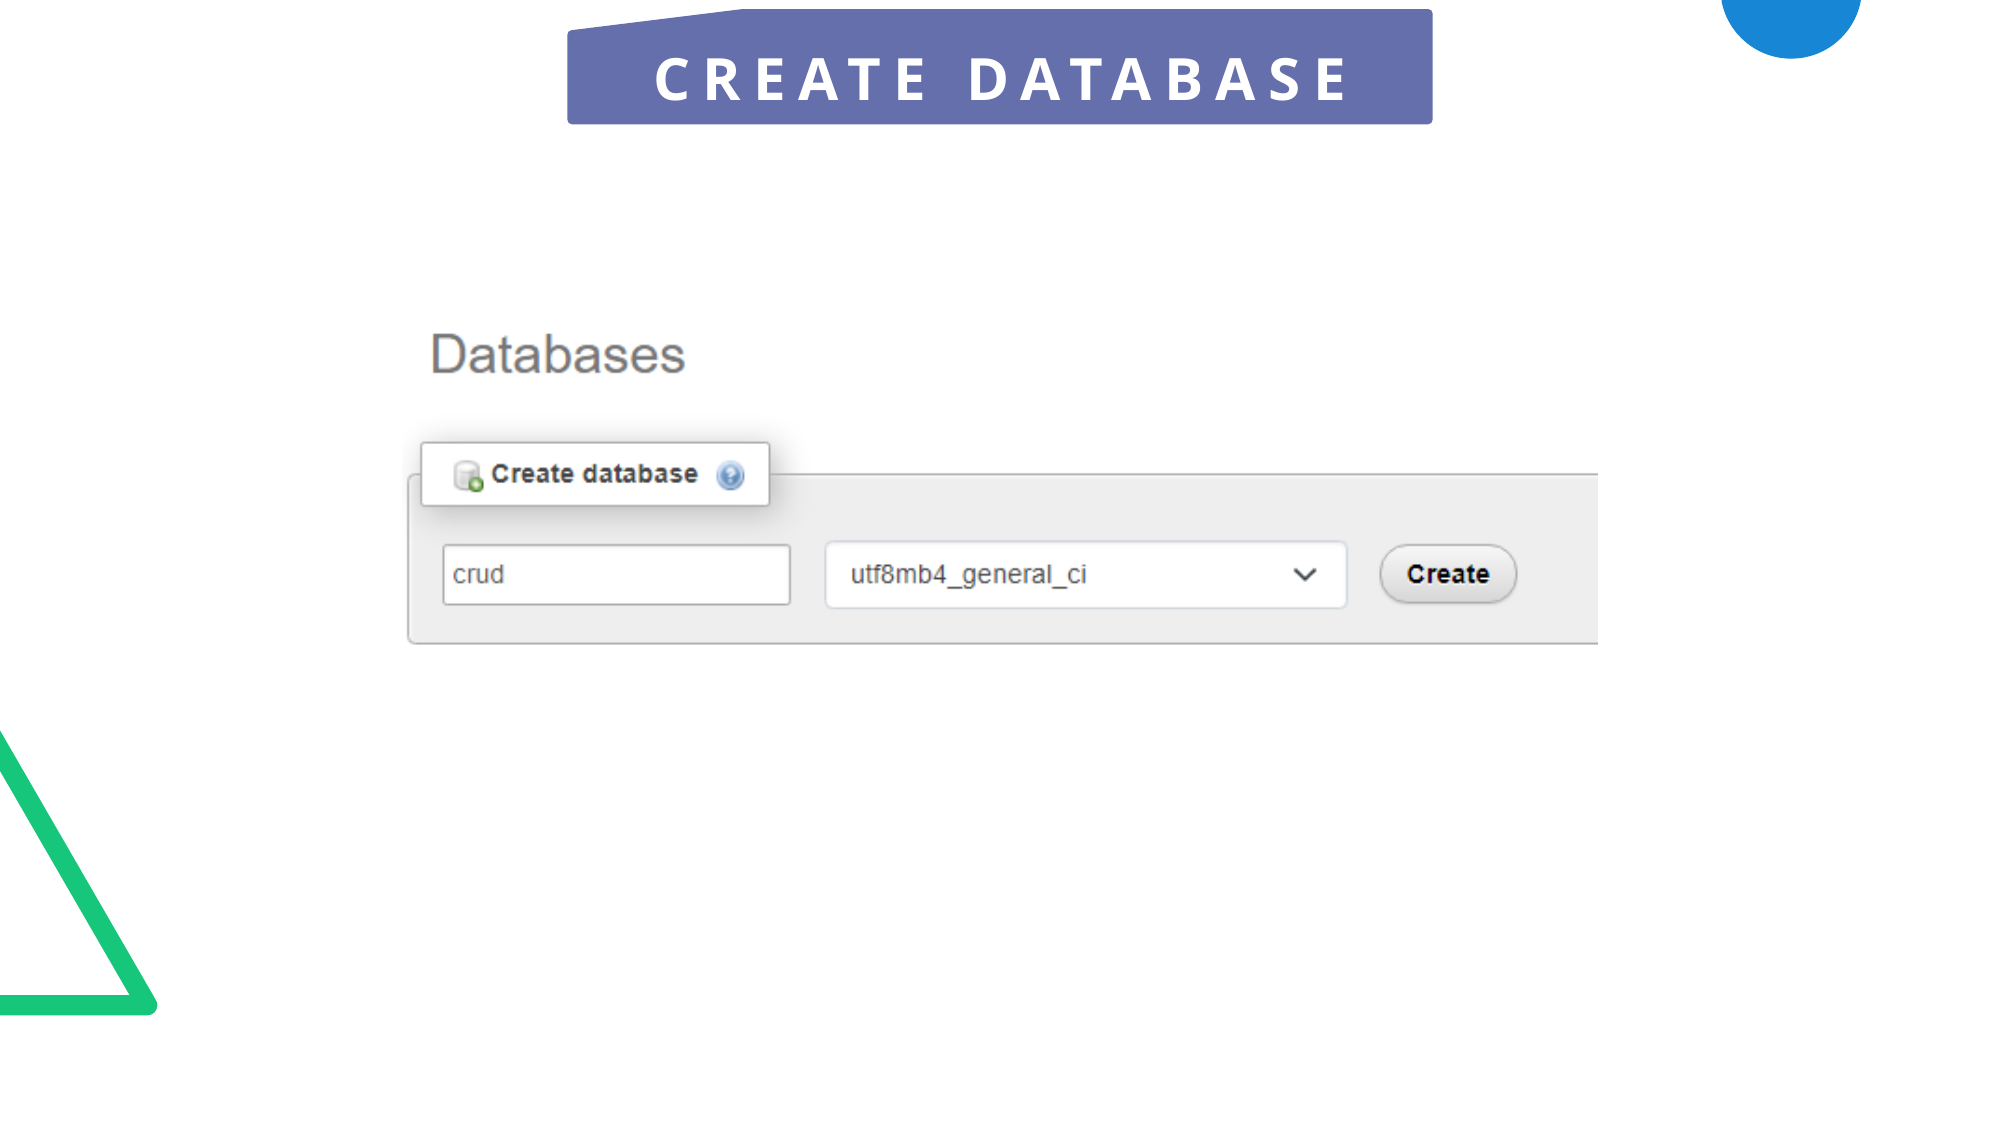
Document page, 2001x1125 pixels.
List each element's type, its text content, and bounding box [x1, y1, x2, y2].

picture [402, 297, 1598, 659]
text_box CREATE DATABASE [572, 13, 1429, 120]
